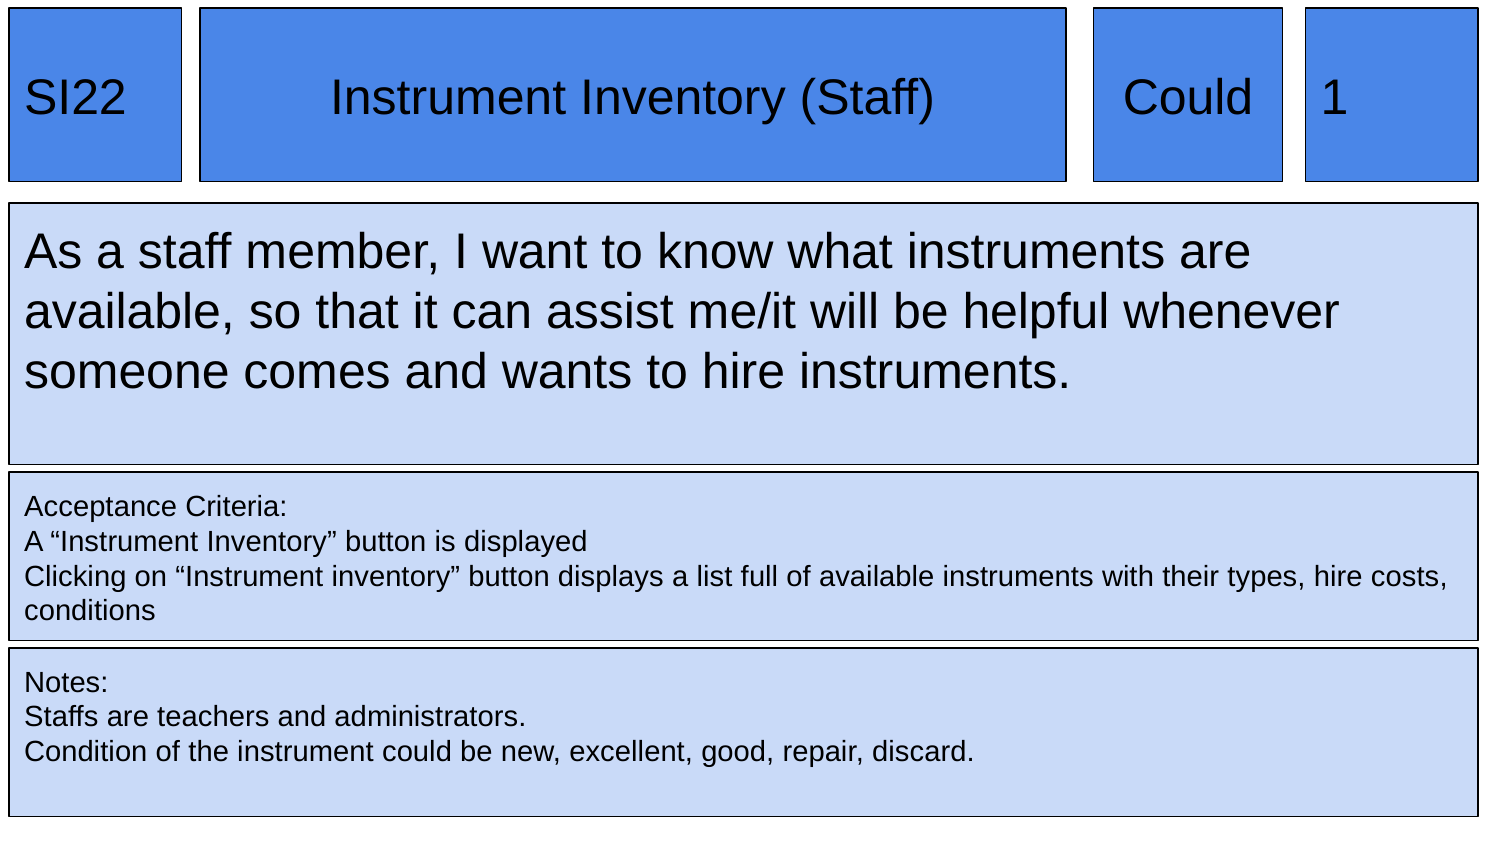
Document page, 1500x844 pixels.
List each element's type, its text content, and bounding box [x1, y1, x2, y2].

text_box Acceptance Criteria: A “Instrument Inventory” button is displayed Clicking on “Instrument inventory” button displays a list full of available instruments with their types, hire costs, conditions [9, 471, 1479, 641]
text_box Instrument Inventory (Staff) [199, 7, 1066, 182]
text_box Notes: Staffs are teachers and administrators. Condition of the instrument could be new, excellent, good, repair, discard. [9, 647, 1479, 817]
text_box SI22 [9, 7, 182, 182]
text_box 1 [1305, 7, 1479, 182]
text_box As a staff member, I want to know what instruments are available, so that it can assist me/it will be helpful whenever someone comes and wants to hire instruments. [9, 203, 1479, 465]
text_box Could [1093, 7, 1283, 182]
